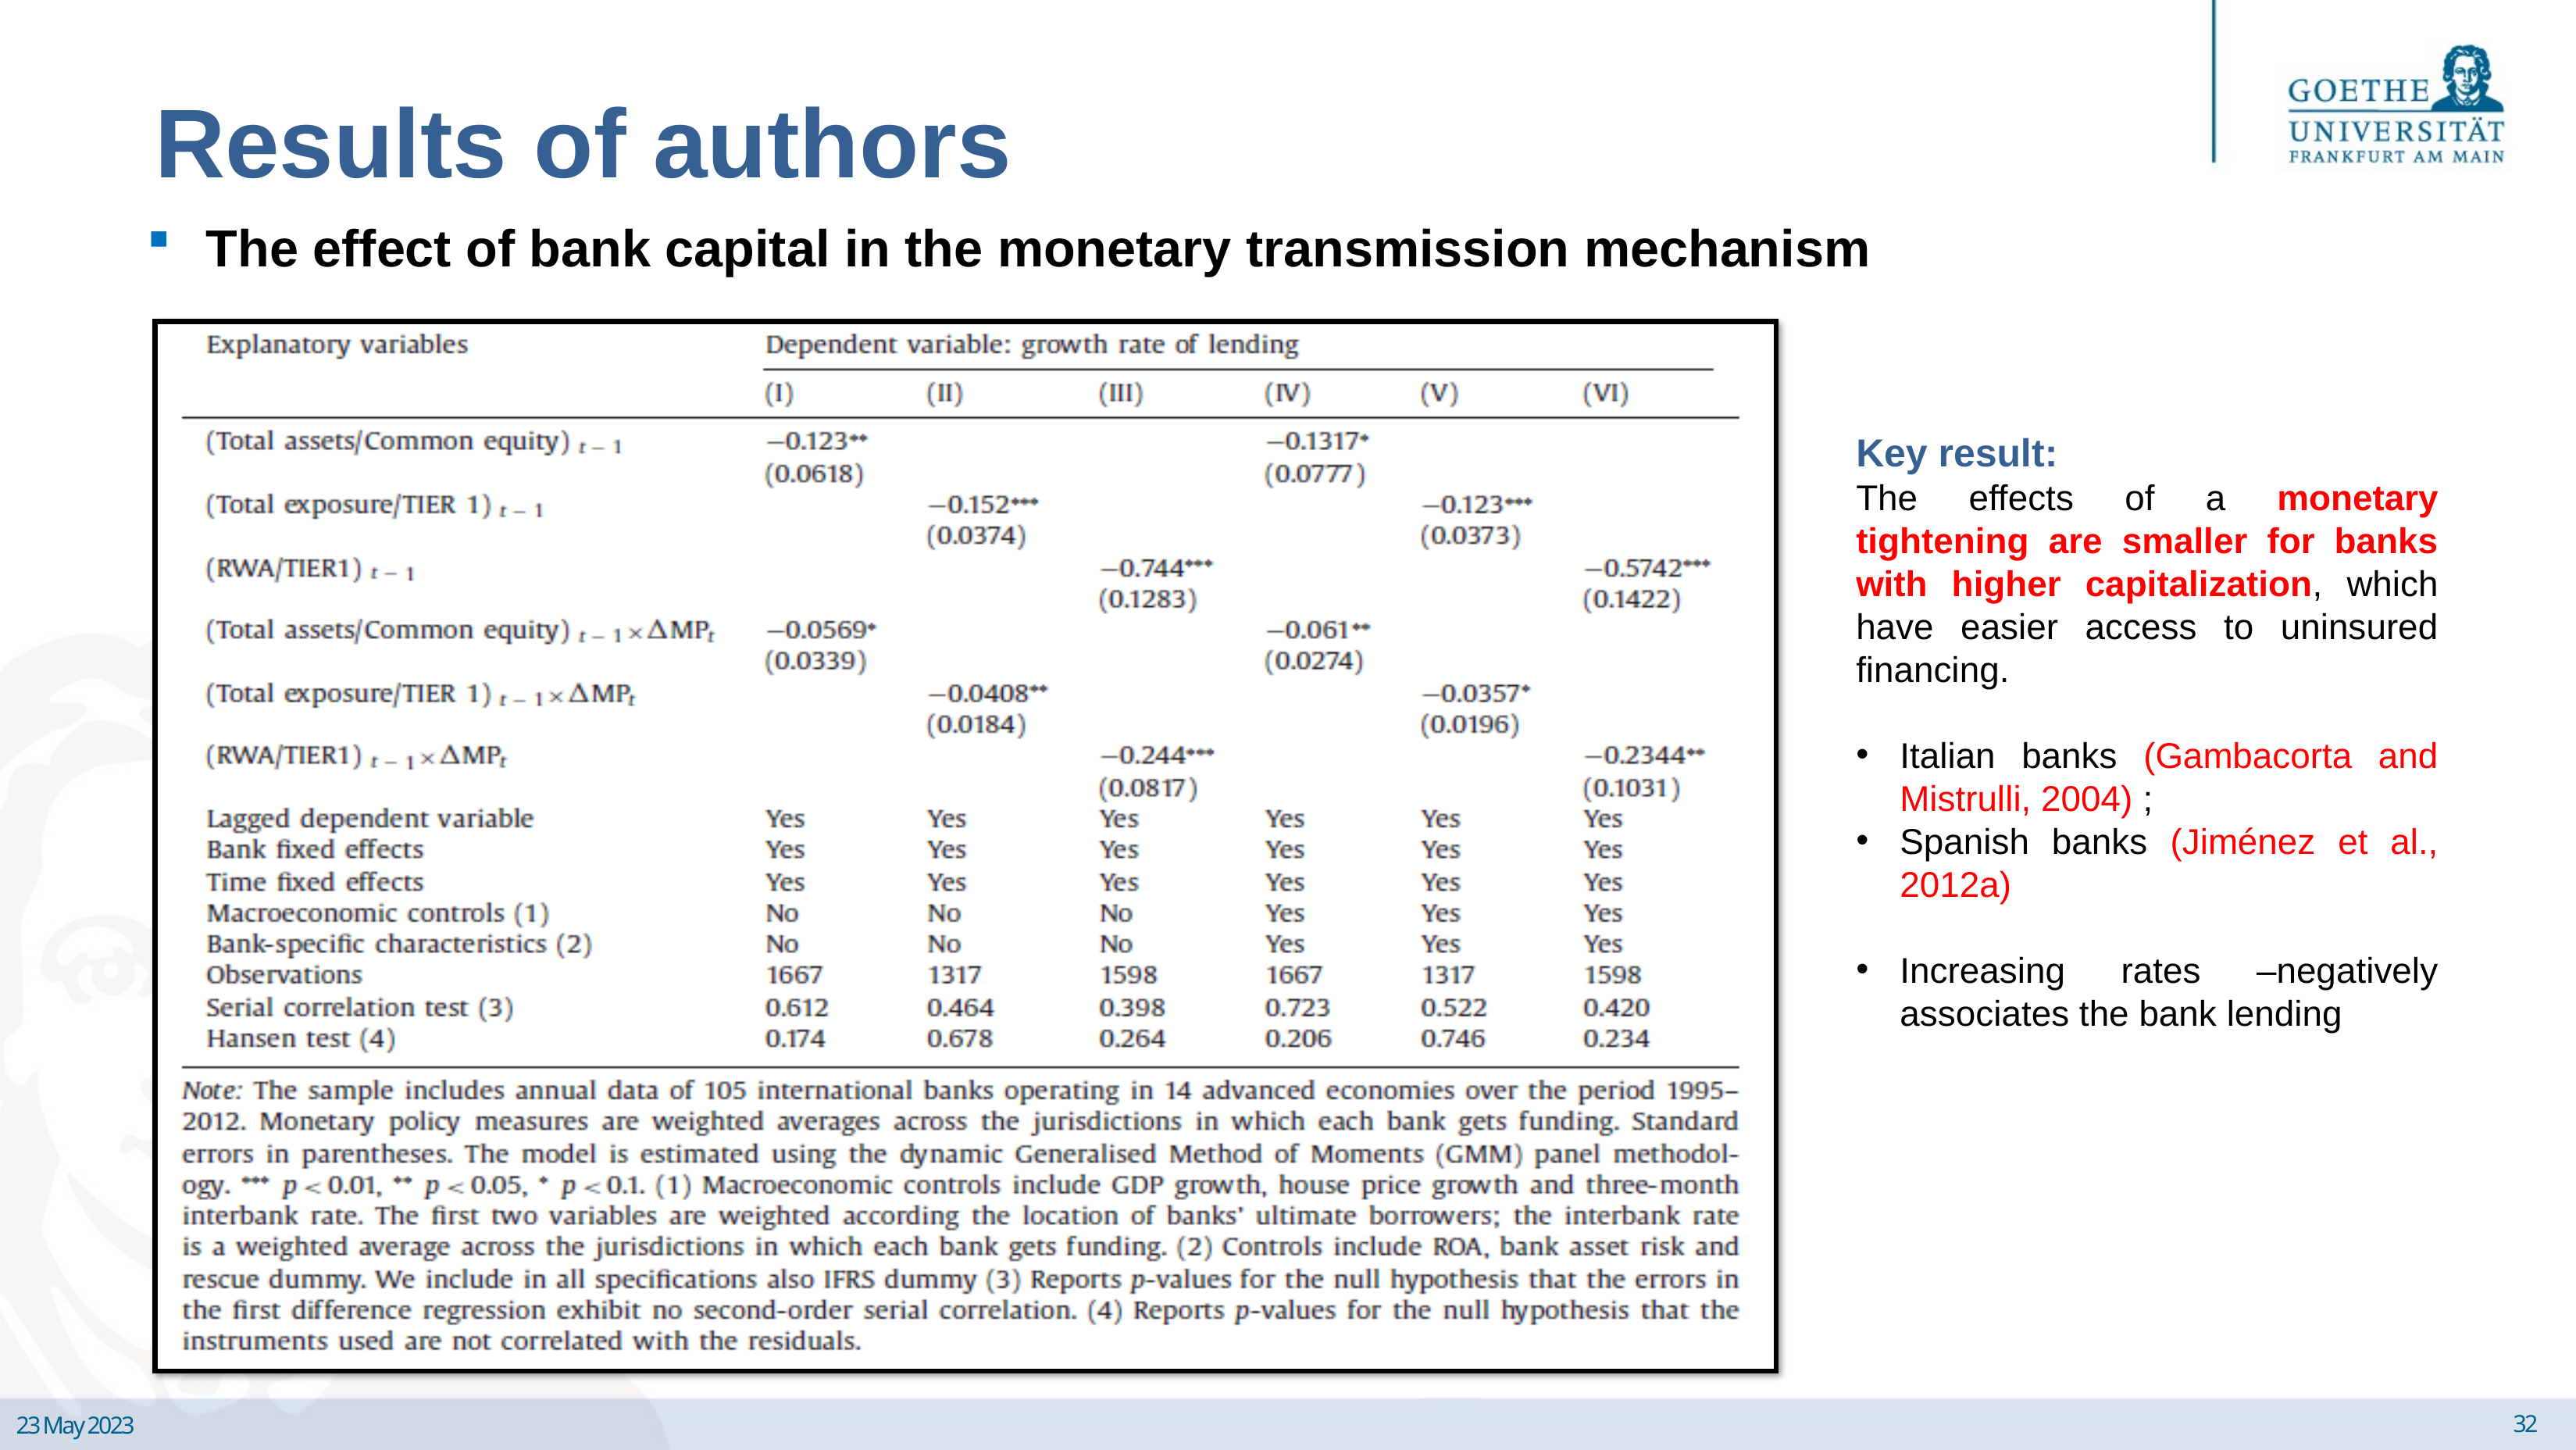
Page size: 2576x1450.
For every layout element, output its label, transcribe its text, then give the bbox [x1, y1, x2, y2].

text_box Key result: The effects of a monetary tightening are smaller for banks with higher capitalization, which have easier access to uninsured financing. Italian banks (Gambacorta and Mistrulli, 2004) ; Spanish banks (Jiménez et al., 2012a) Increasing rates –negatively associates the bank lending [1844, 422, 2450, 1039]
text_box Results of authors [155, 80, 1727, 198]
footer 23 May 2023 [14, 1409, 187, 1450]
slide_number 32 [2508, 1408, 2562, 1450]
text_box The effect of bank capital in the monetary transmission mechanism [135, 208, 2275, 283]
picture [0, 0, 2576, 1450]
